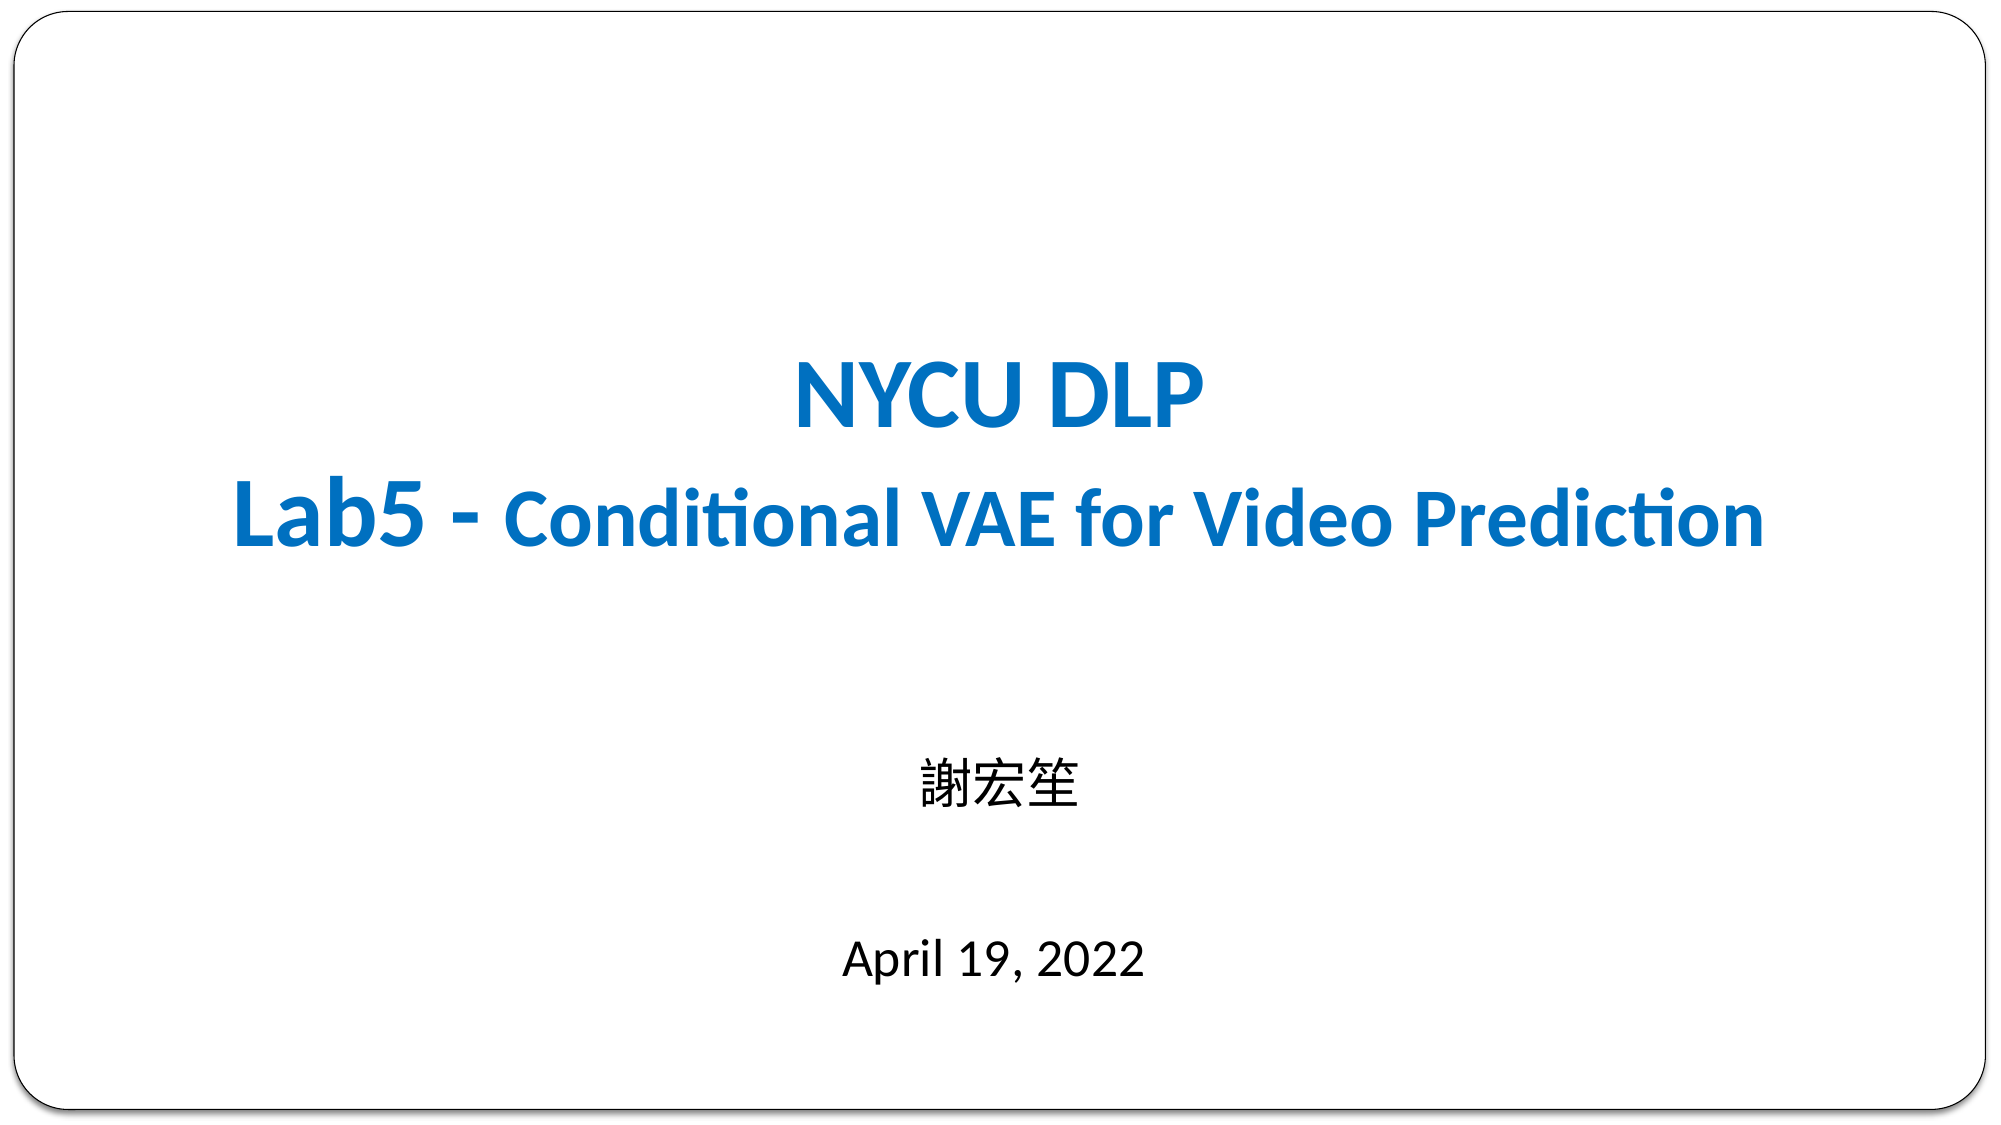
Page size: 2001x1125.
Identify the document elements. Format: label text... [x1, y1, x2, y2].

text_box NYCU DLP Lab5 - Conditional VAE for Video Prediction [0, 274, 2000, 575]
text_box April 19, 2022 [592, 914, 1396, 995]
text_box 謝宏笙 [598, 667, 1402, 822]
